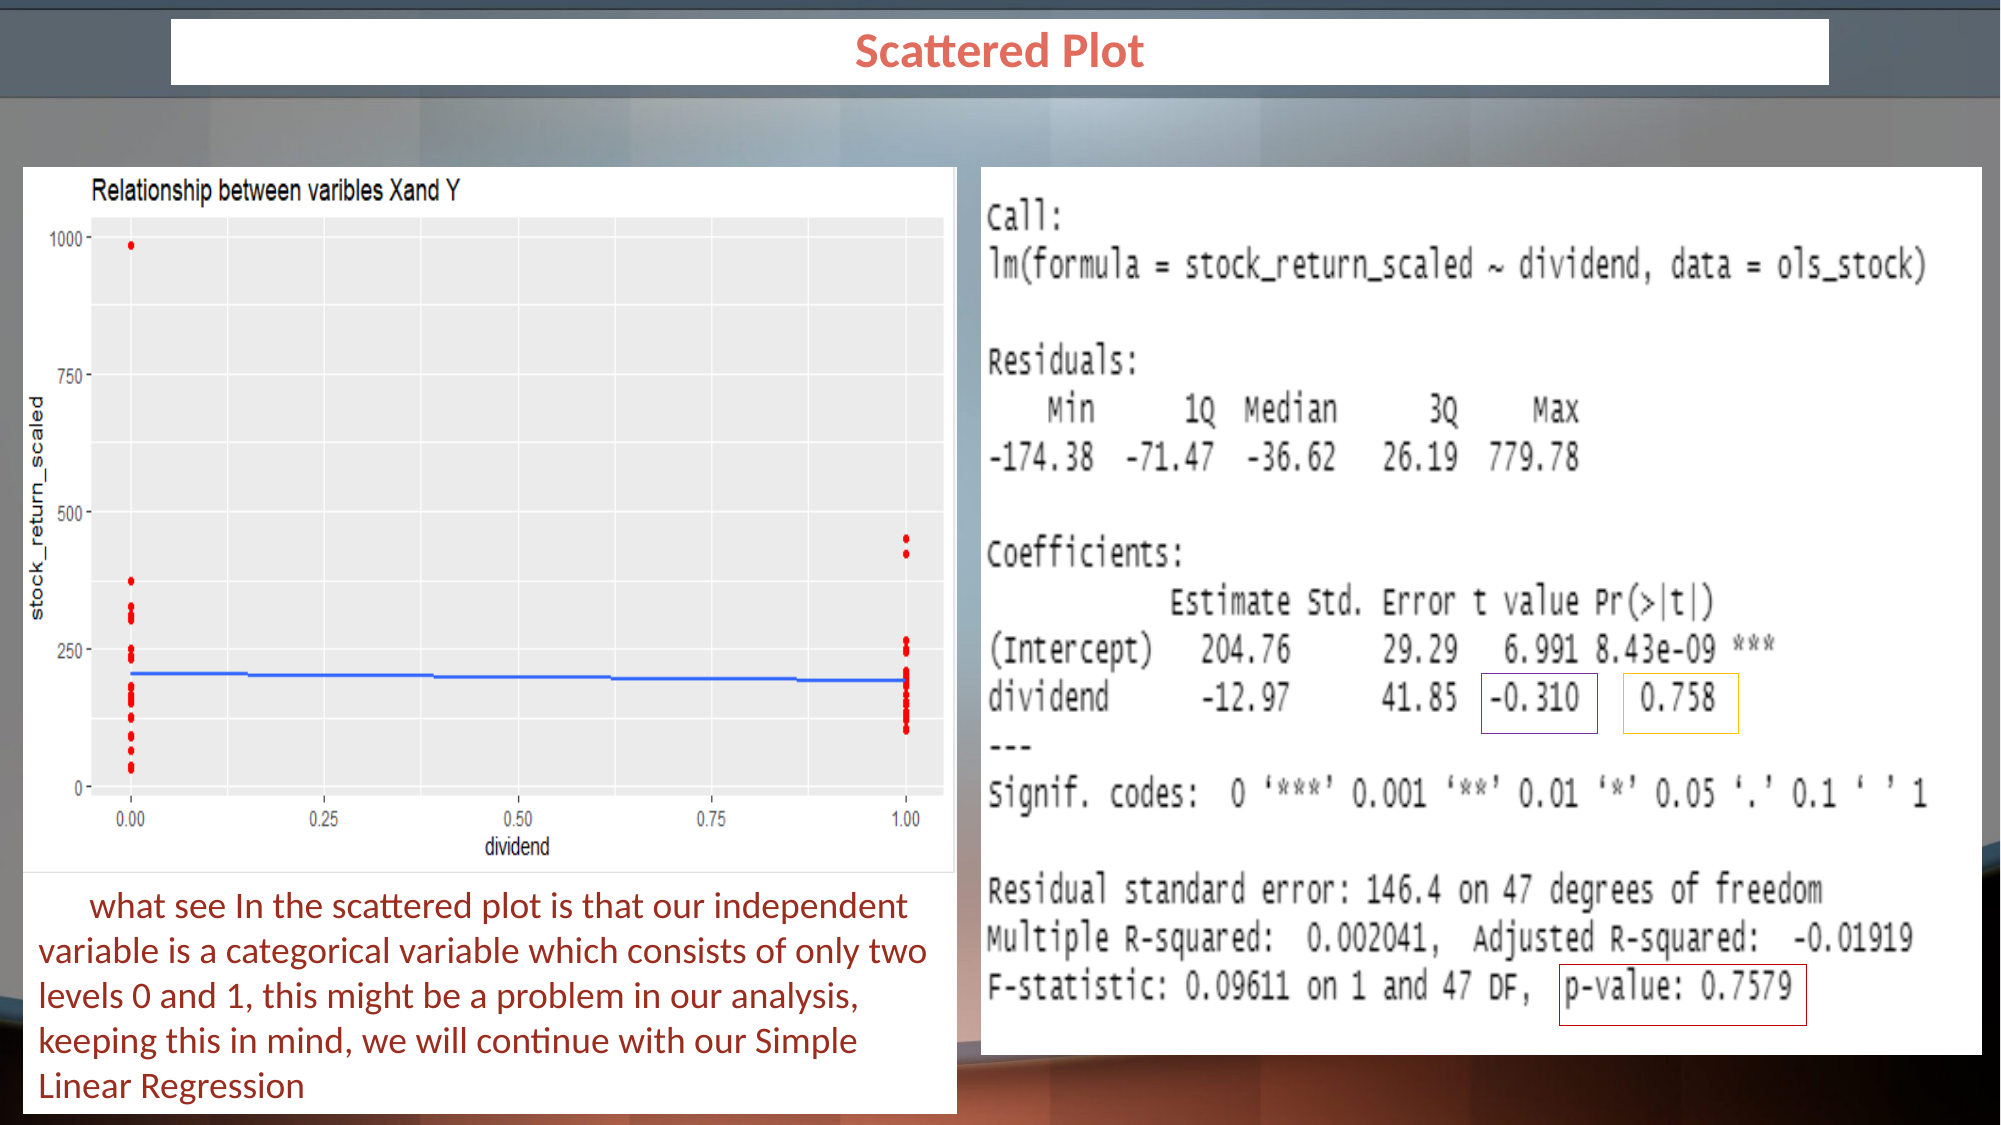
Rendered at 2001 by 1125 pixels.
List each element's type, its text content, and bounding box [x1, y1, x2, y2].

title Scattered Plot [171, 19, 1829, 85]
text_box what see In the scattered plot is that our independent variable is a categorical variable which consists of only two levels 0 and 1, this might be a problem in our analysis, keeping this in mind, we will continue with our Simple Linear Regression [23, 874, 957, 1114]
picture [0, 0, 2001, 1125]
